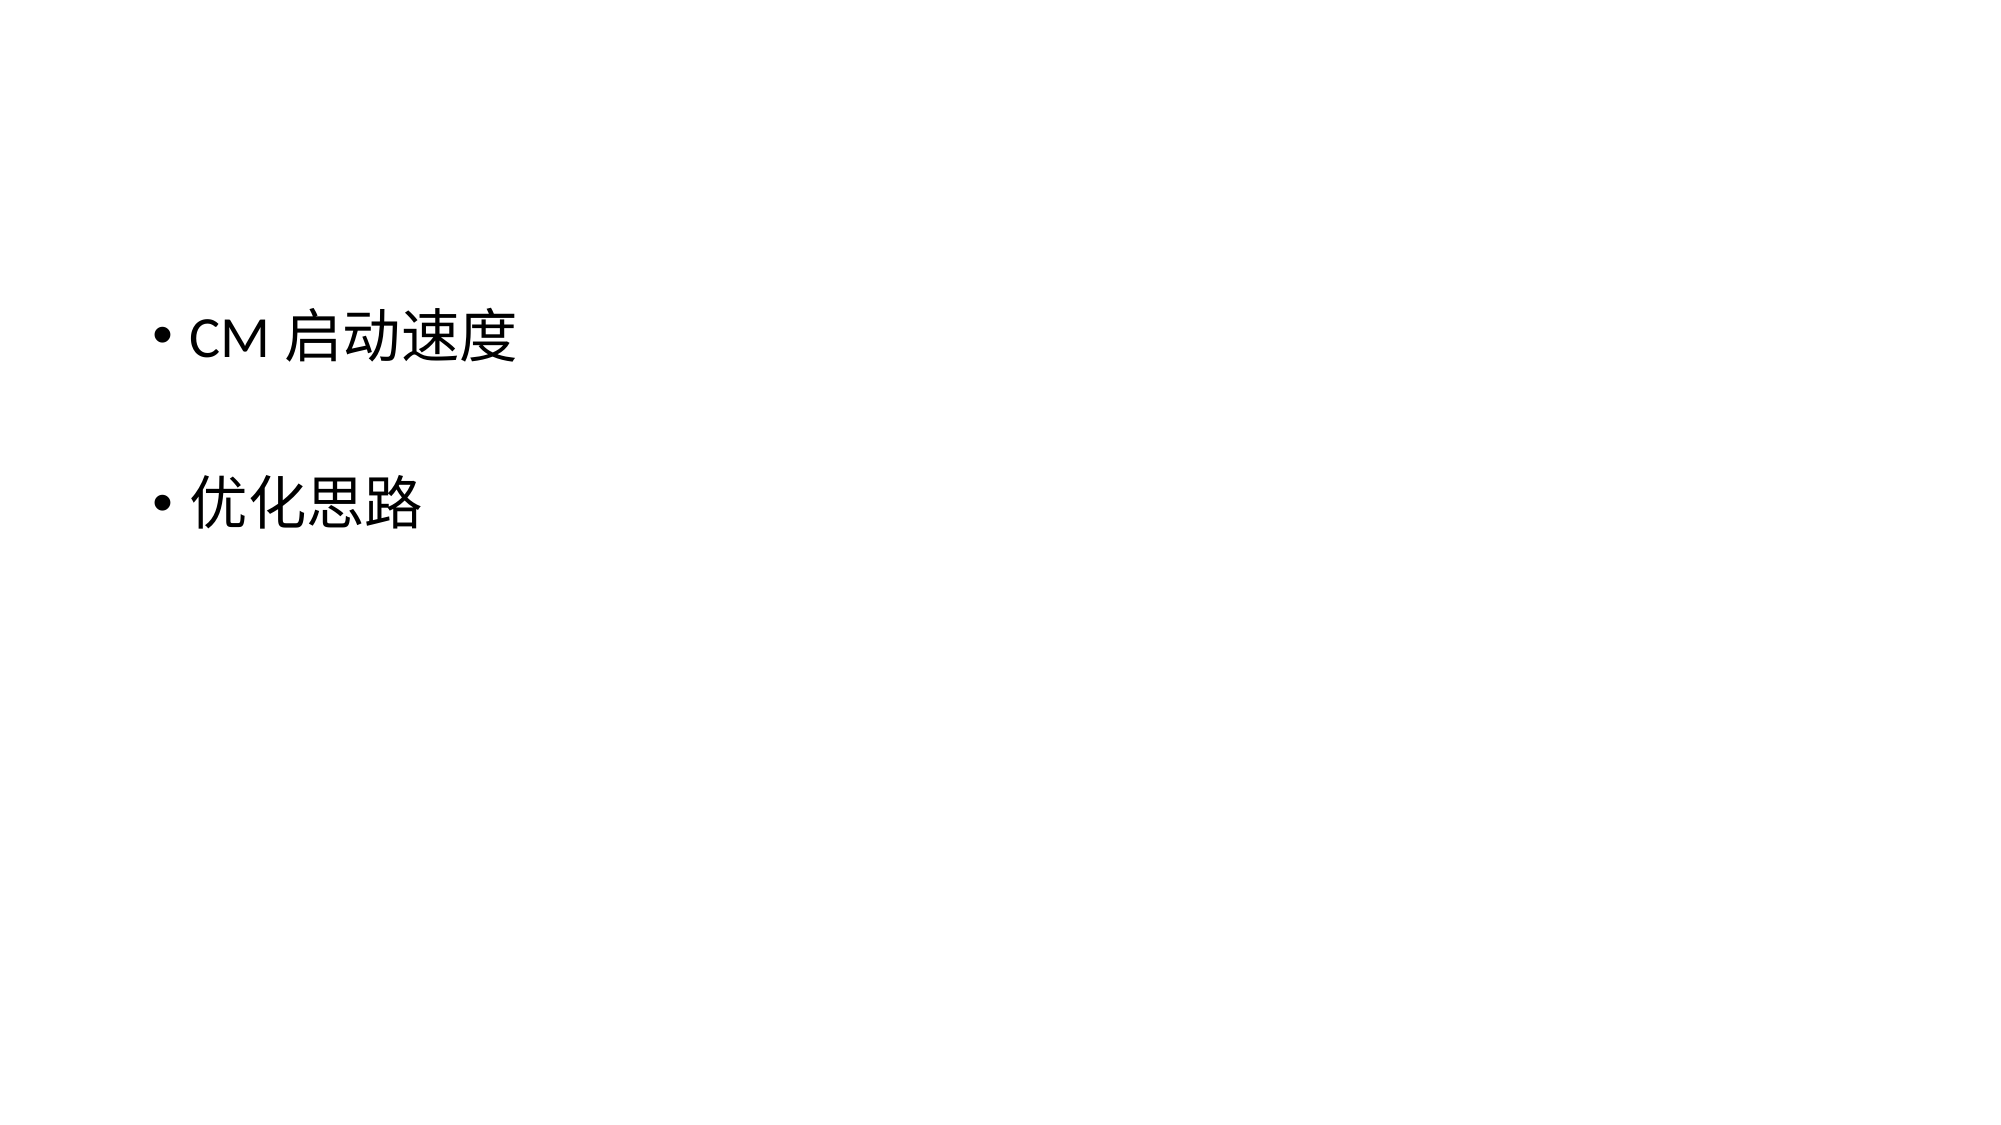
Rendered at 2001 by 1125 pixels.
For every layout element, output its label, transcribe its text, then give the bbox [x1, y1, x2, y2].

list CM启动速度 优化思路 [137, 299, 1863, 1014]
